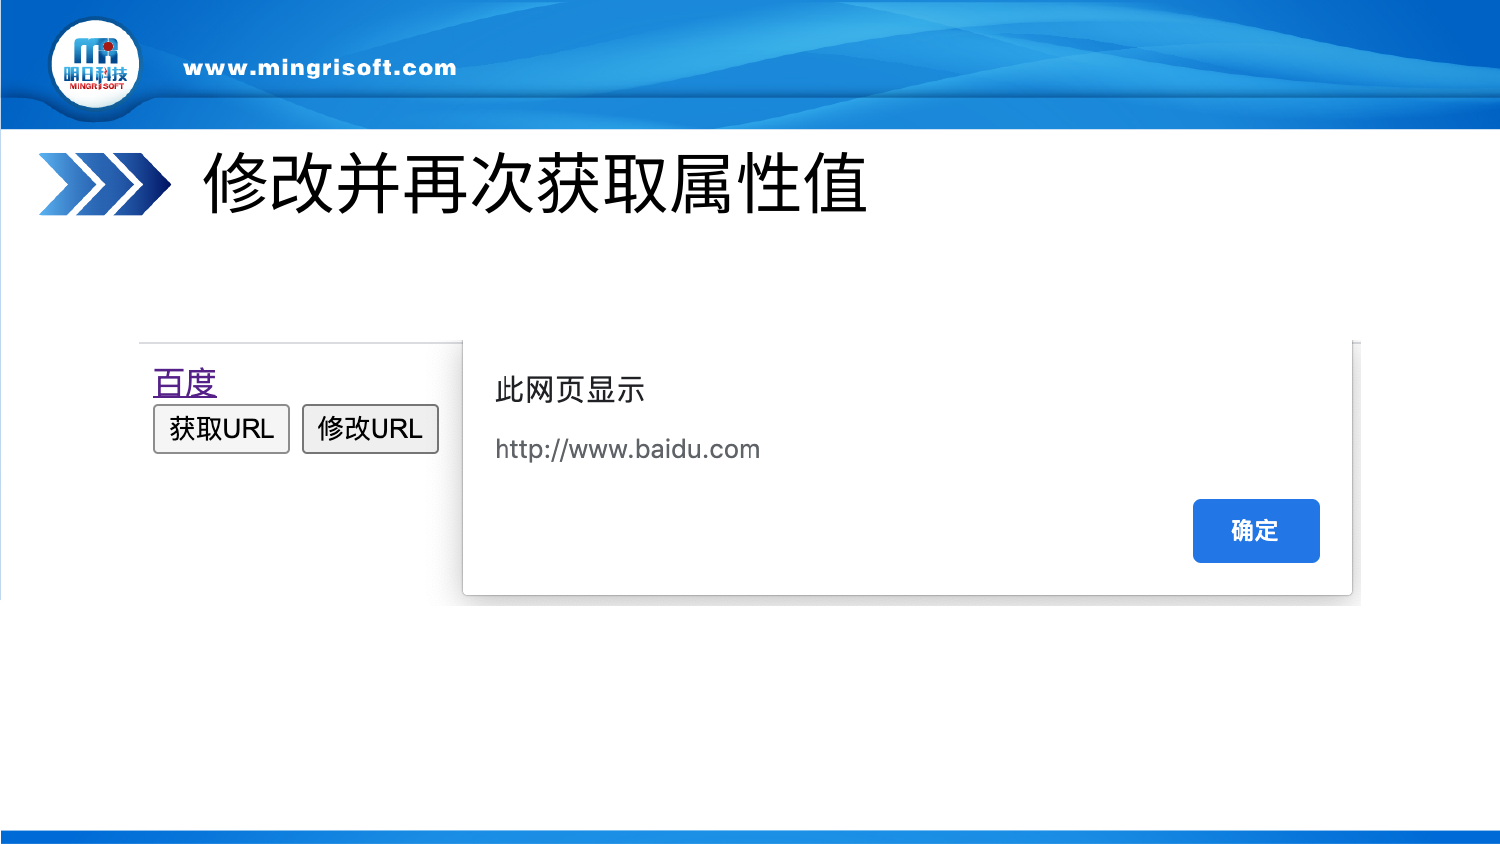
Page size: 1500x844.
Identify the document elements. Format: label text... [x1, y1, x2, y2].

picture [0, 0, 1500, 844]
text_box 修改并再次获取属性值 [187, 134, 1100, 235]
